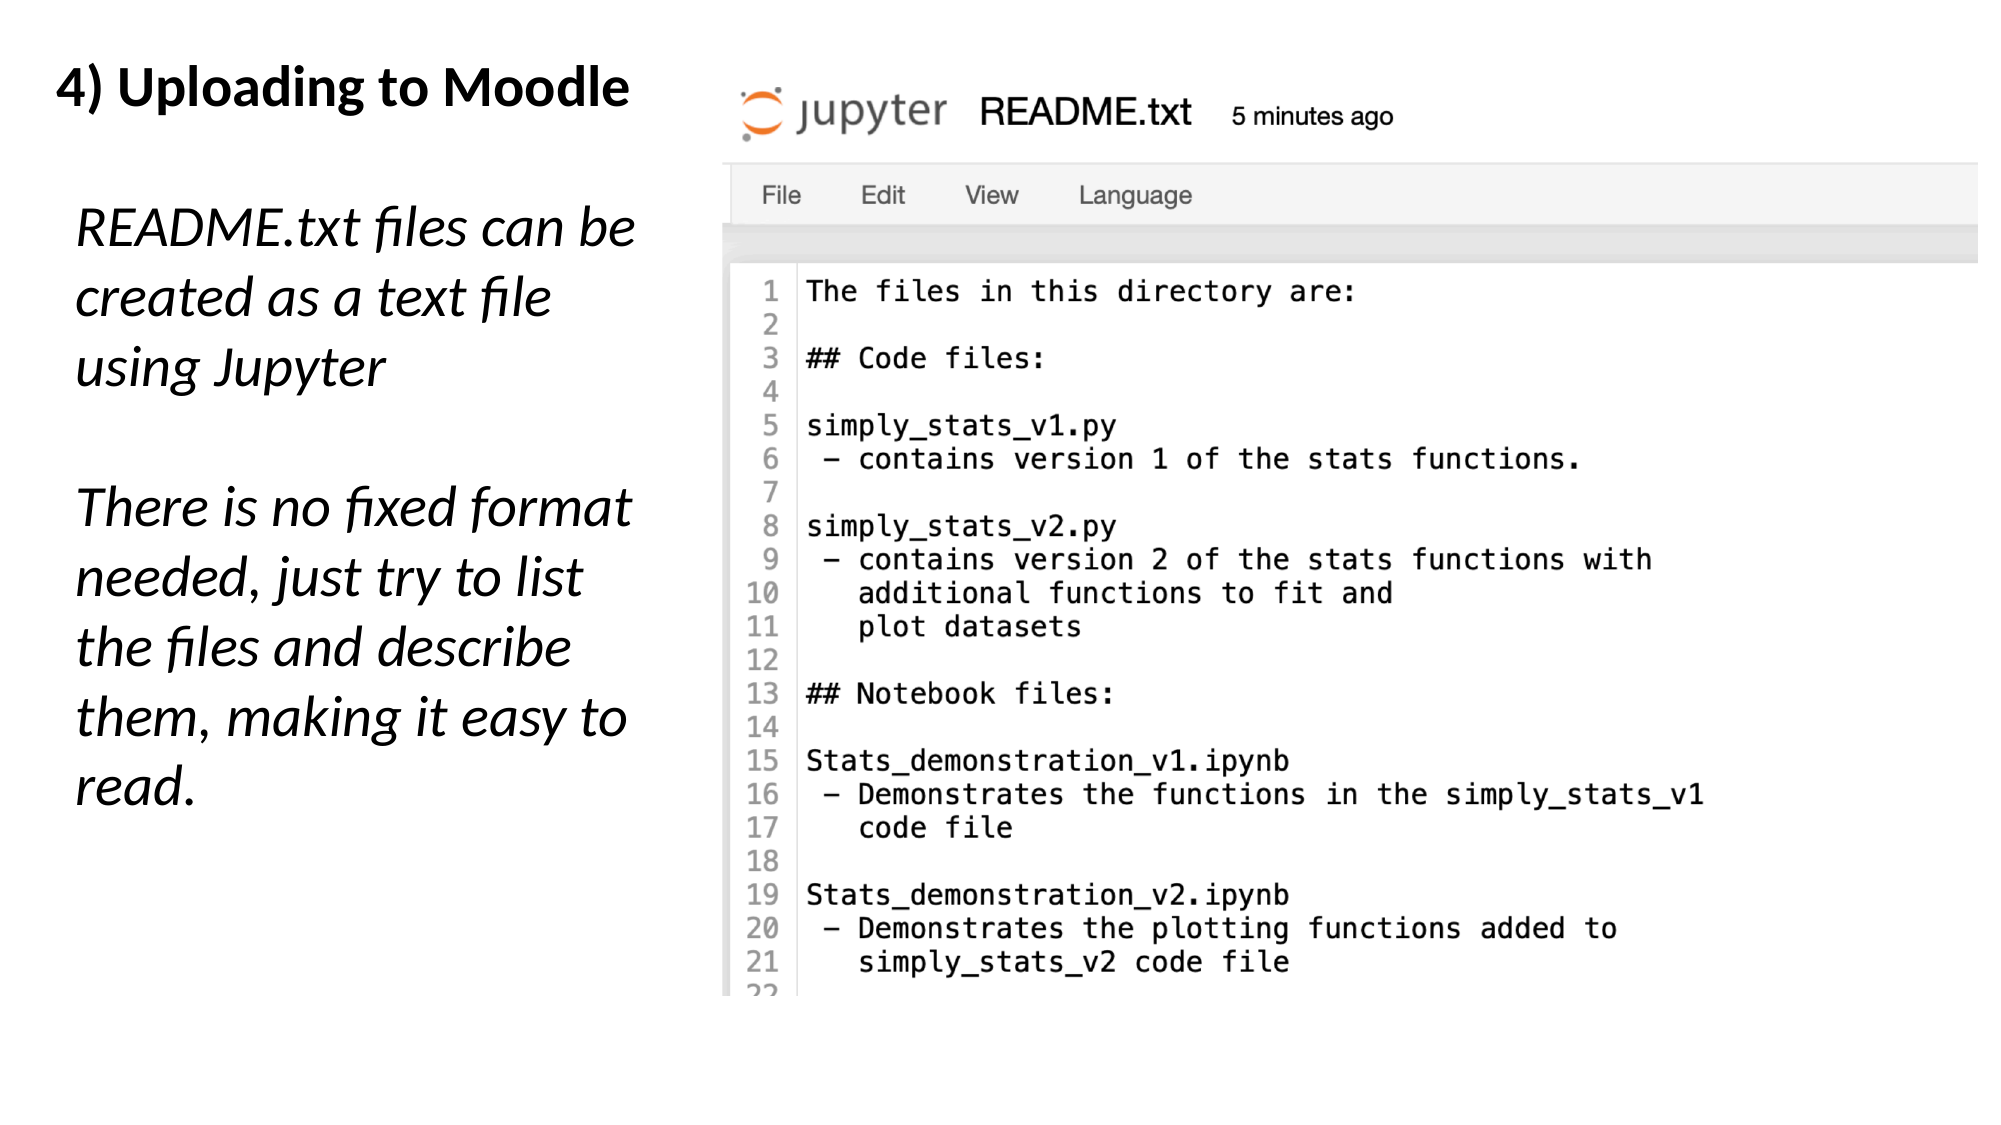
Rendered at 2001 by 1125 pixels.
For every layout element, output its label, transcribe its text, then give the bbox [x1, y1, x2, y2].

text_box README.txt files can be created as a text file using Jupyter There is no fixed format needed, just try to list the files and describe them, making it easy to read. [60, 180, 668, 895]
picture [722, 87, 1978, 996]
text_box 4) Uploading to Moodle [41, 40, 647, 126]
